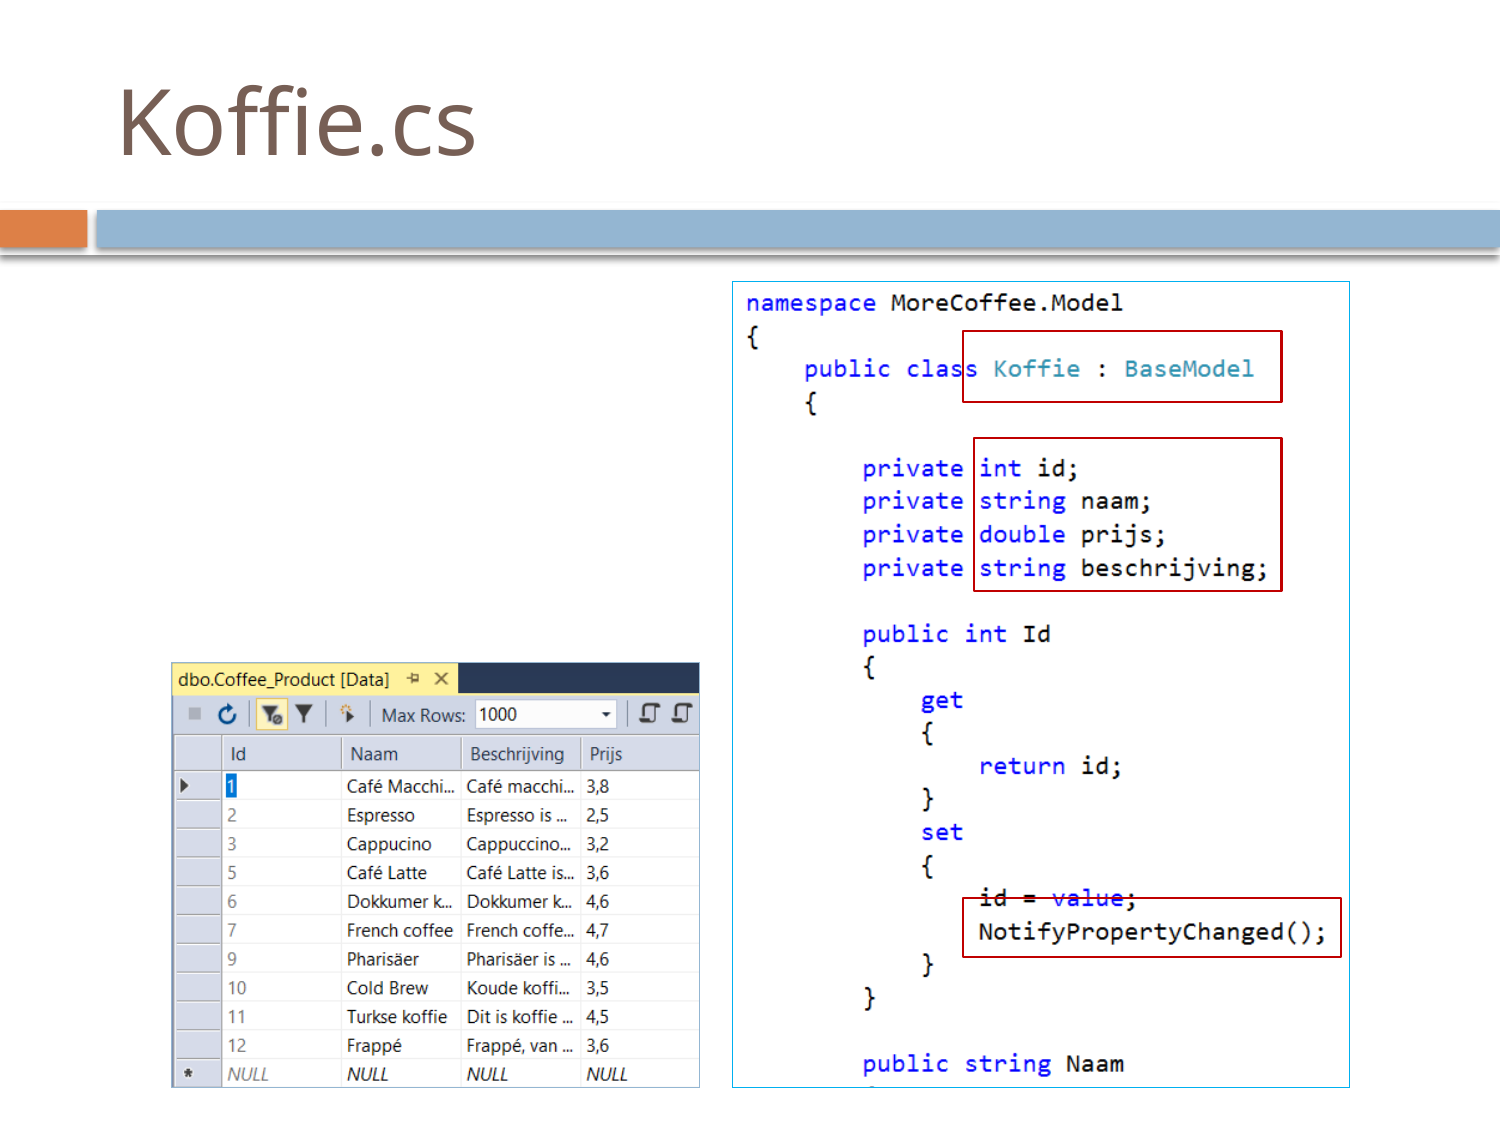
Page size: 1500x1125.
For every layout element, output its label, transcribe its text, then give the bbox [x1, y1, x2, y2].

picture [734, 283, 1348, 1086]
title Koffie.cs [100, 37, 1438, 200]
picture [170, 662, 701, 1088]
